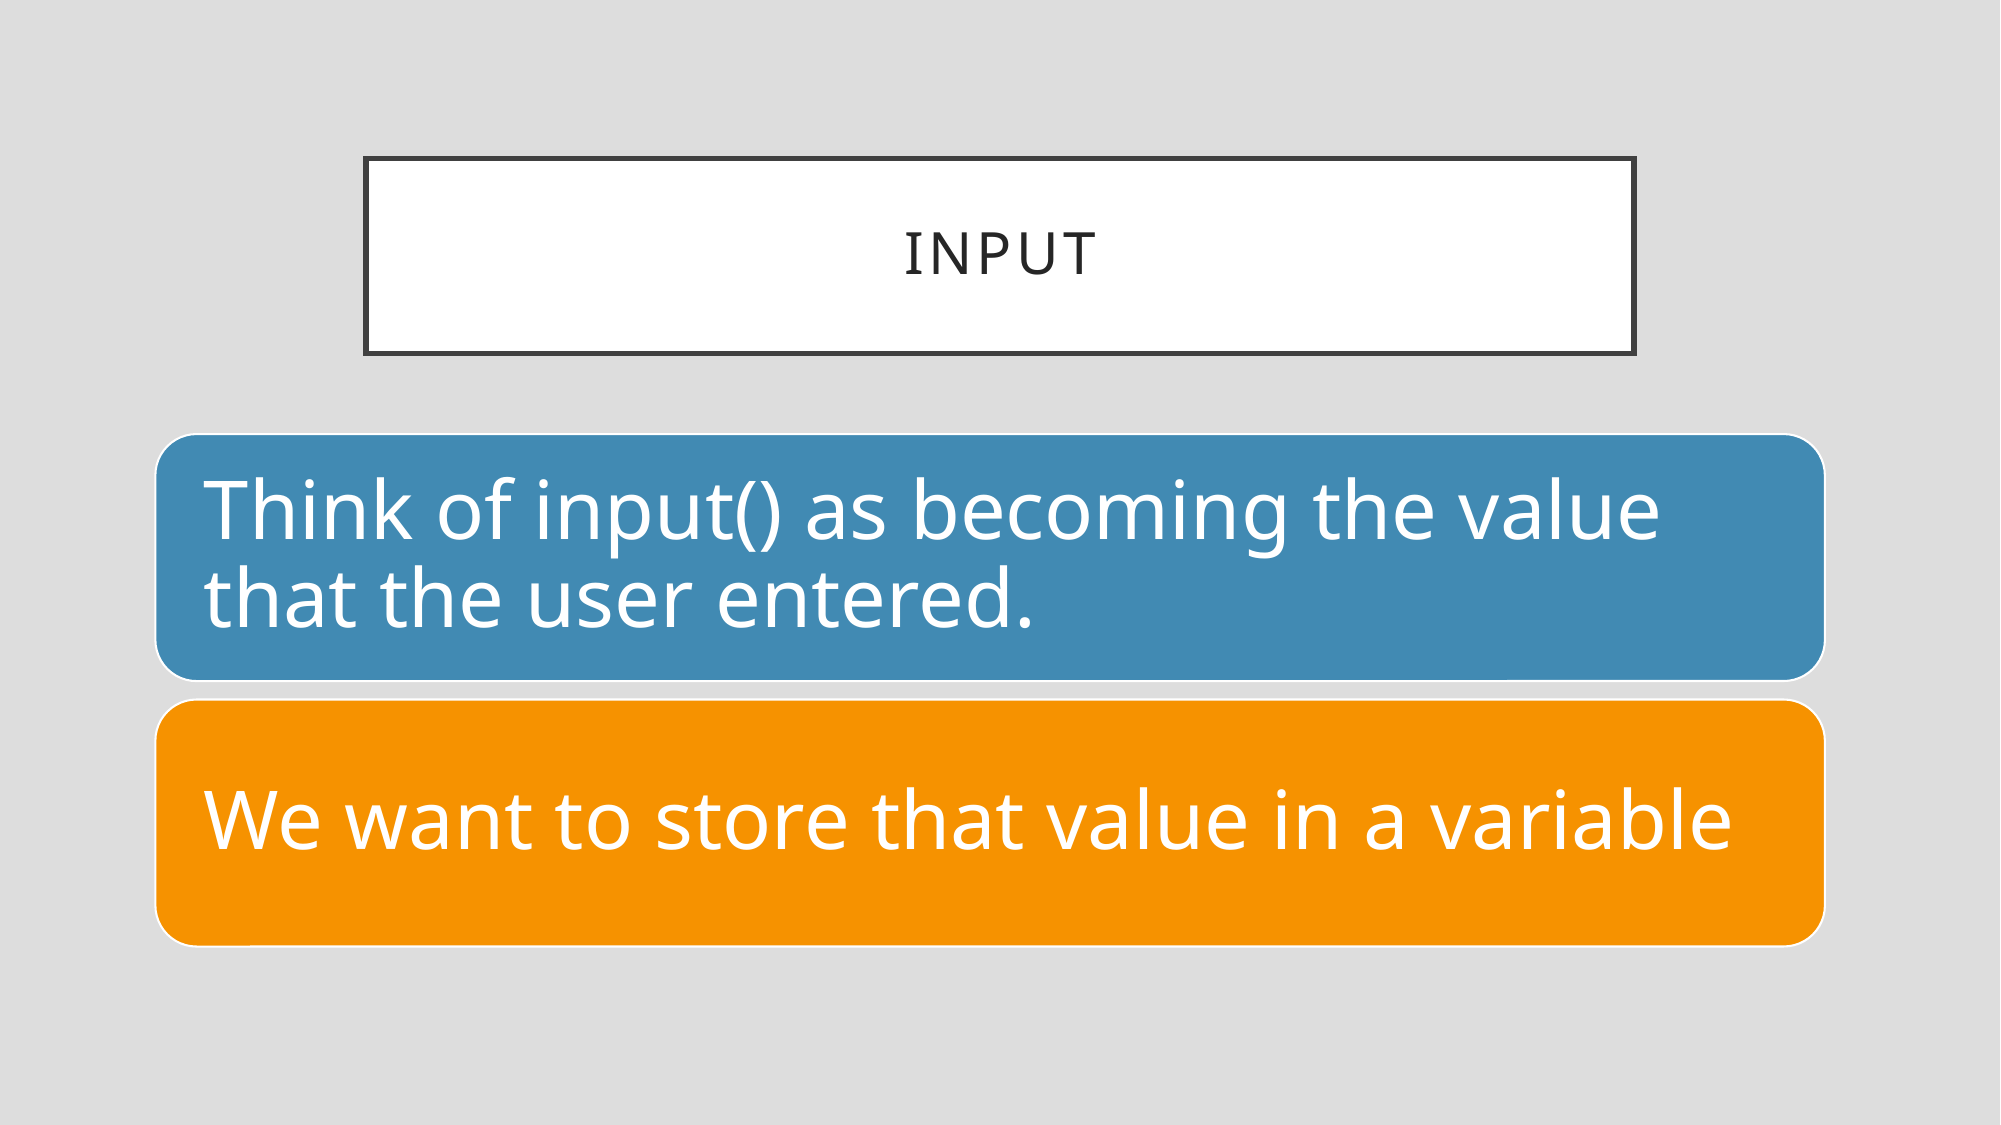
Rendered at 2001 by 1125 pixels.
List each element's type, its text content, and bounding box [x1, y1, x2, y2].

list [155, 432, 1825, 948]
title INput [363, 156, 1637, 356]
